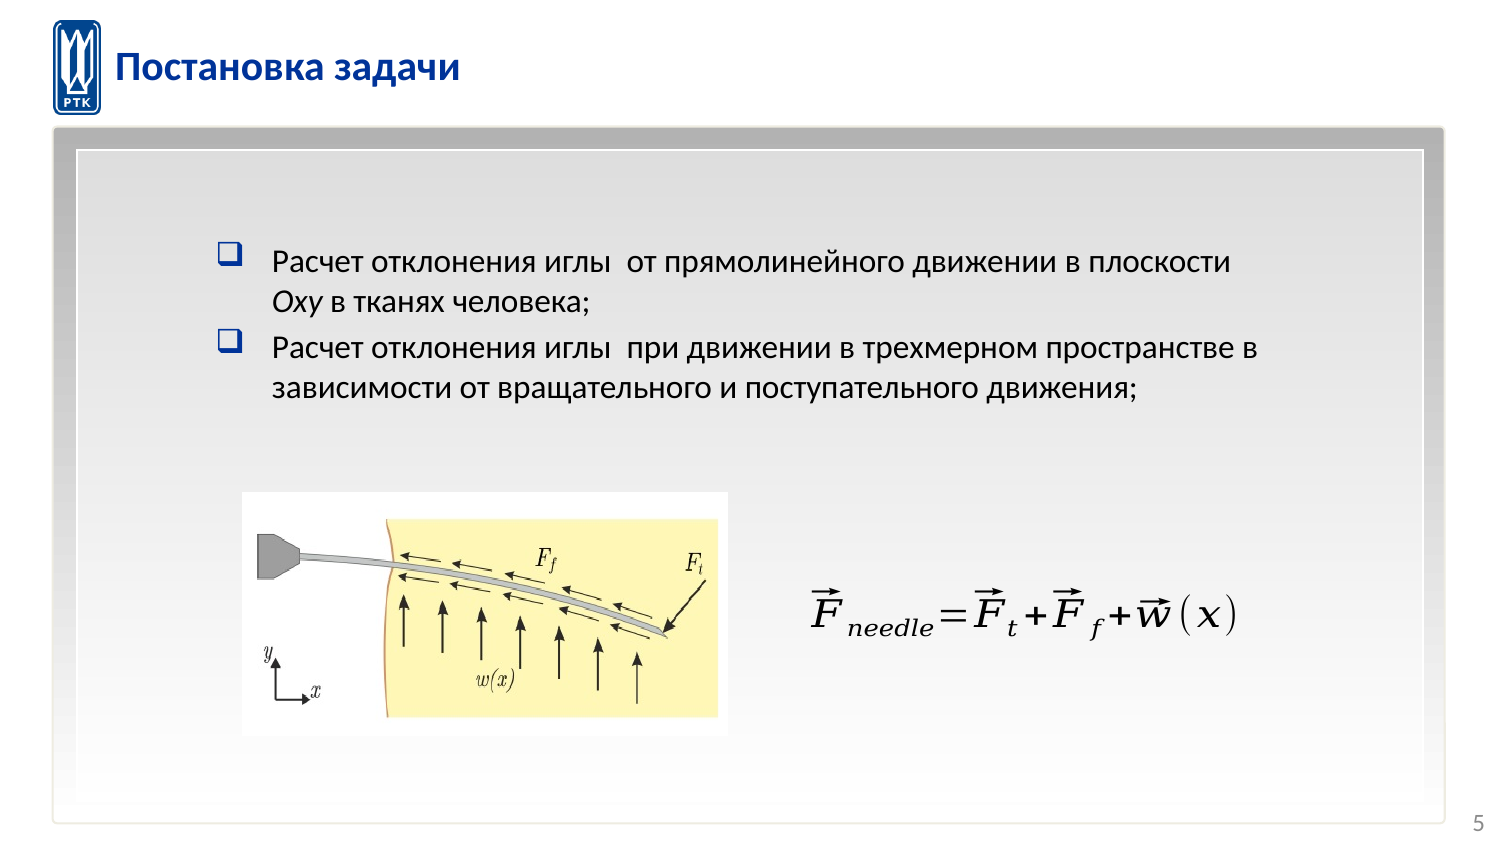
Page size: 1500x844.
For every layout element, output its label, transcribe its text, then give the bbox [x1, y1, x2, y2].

title Постановка задачи [100, 20, 1426, 115]
picture [53, 20, 100, 115]
slide_number 5 [1149, 798, 1500, 844]
picture [241, 492, 728, 737]
list Расчет отклонения иглы от прямолинейного движении в плоскости Oxy в тканях человека; Расчет отклонения иглы при движении в трехмерном пространстве в зависимости от вращательного и поступательного движения; [200, 231, 1300, 450]
